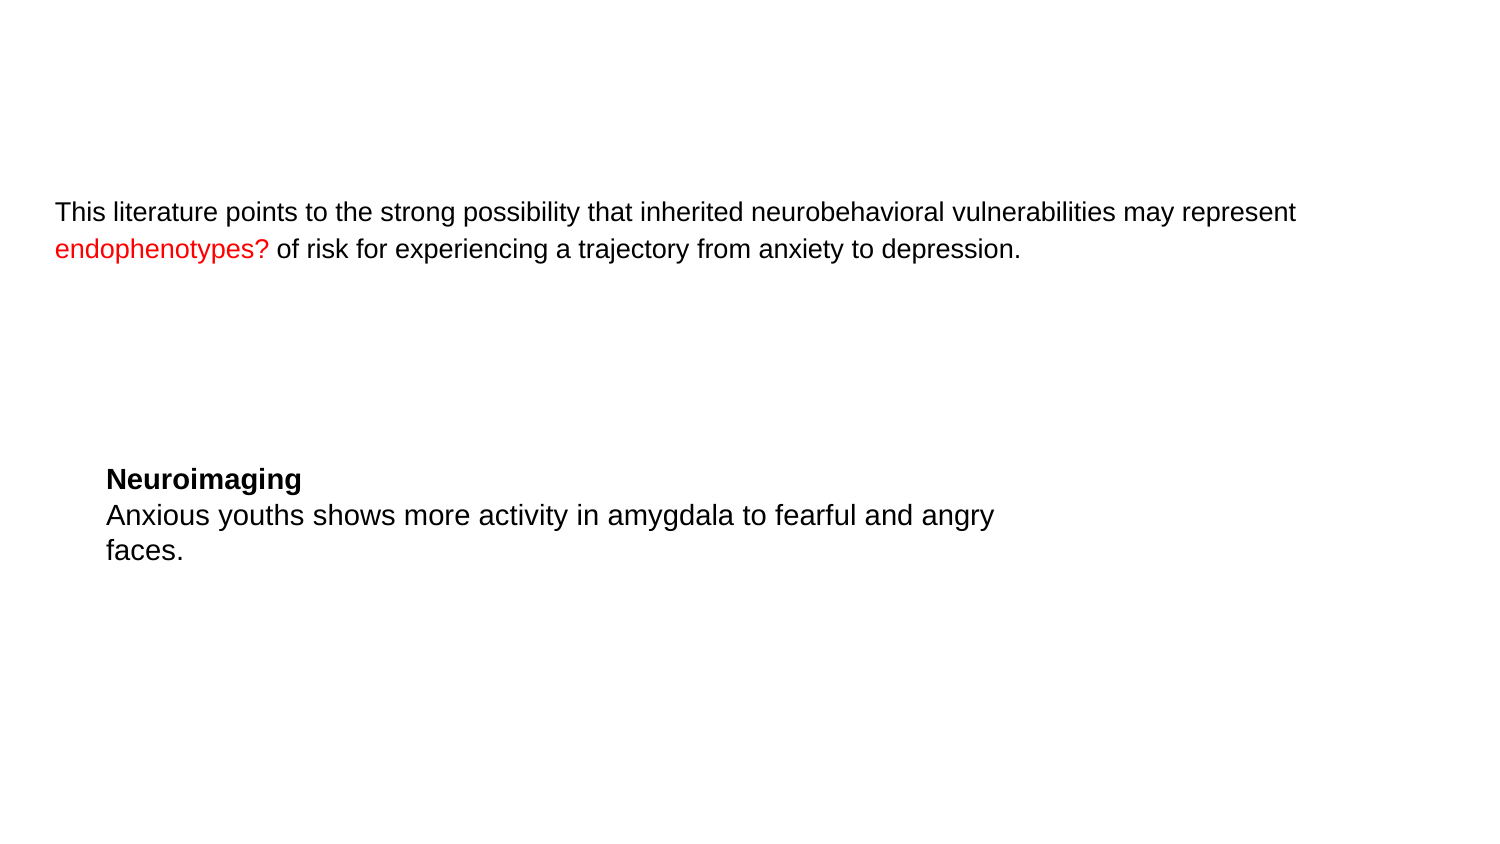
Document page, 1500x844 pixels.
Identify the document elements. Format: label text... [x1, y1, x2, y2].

subtitle This literature points to the strong possibility that inherited neurobehavioral vulnerabilities may represent endophenotypes? of risk for experiencing a trajectory from anxiety to depression. [39, 174, 1438, 305]
text_box Neuroimaging Anxious youths shows more activity in amygdala to fearful and angry faces. [91, 445, 1041, 648]
